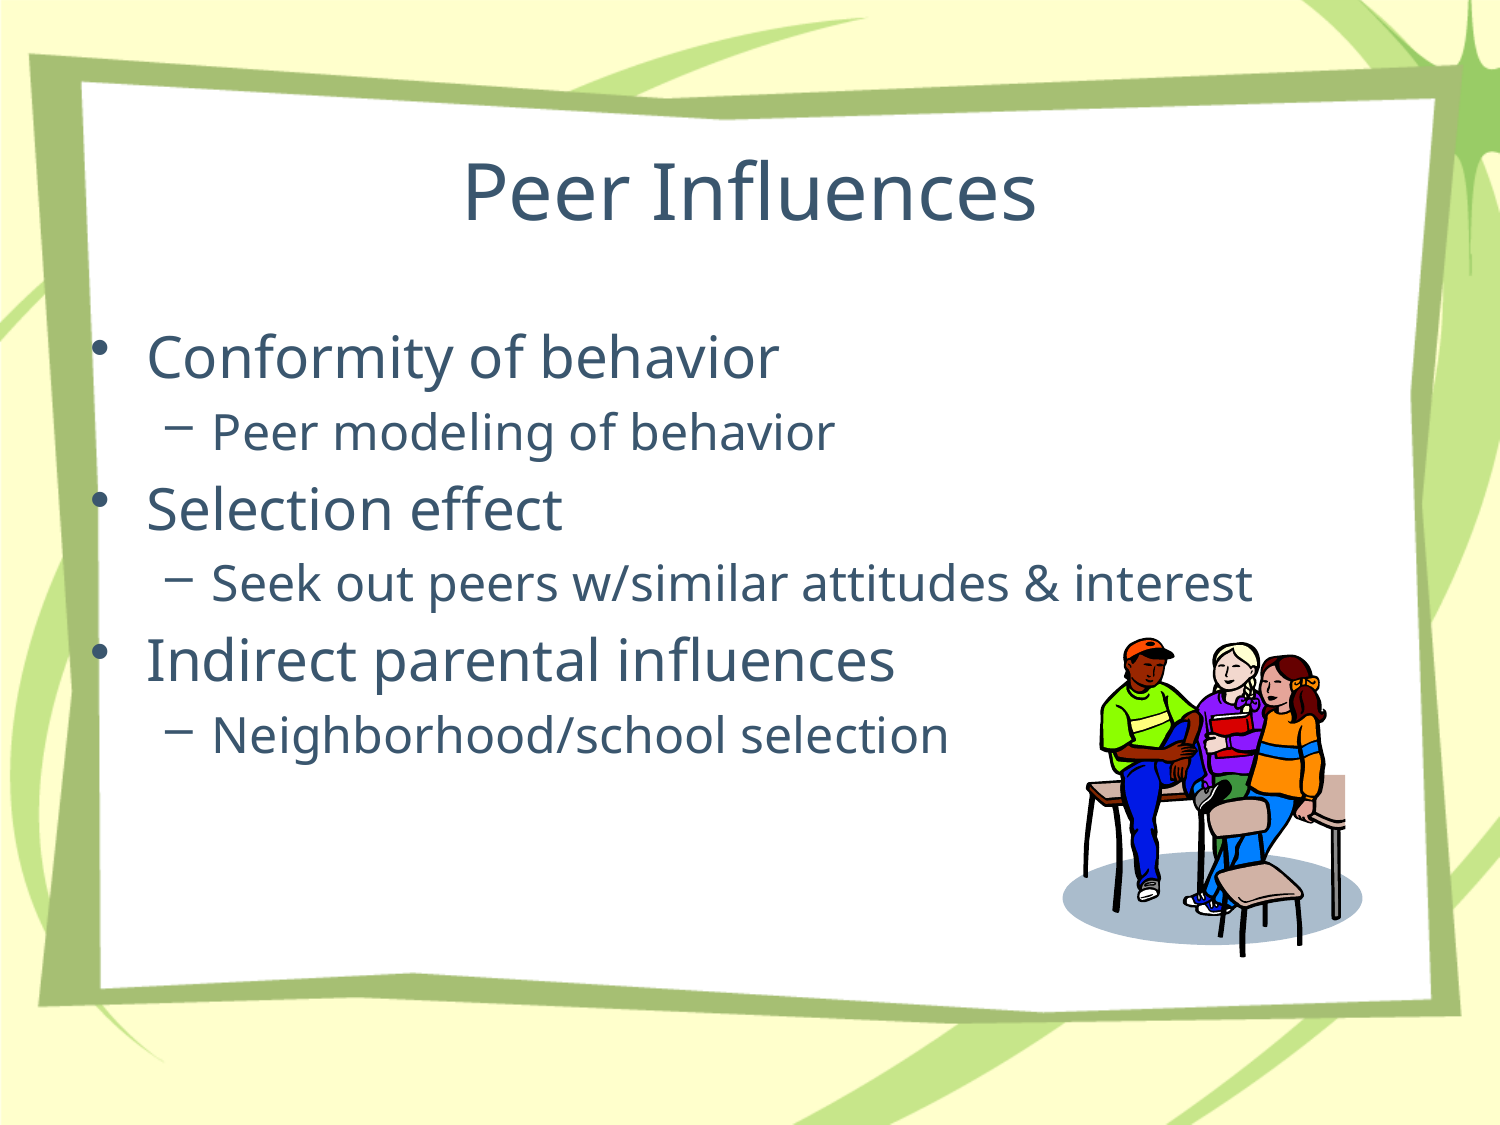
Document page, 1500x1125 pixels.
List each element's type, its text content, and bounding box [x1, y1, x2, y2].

title Peer Influences [75, 95, 1425, 283]
picture [0, 0, 1500, 1125]
list Conformity of behavior Peer modeling of behavior Selection effect Seek out peers w/similar attitudes & interest Indirect parental influences Neighborhood/school selection [75, 312, 1425, 950]
